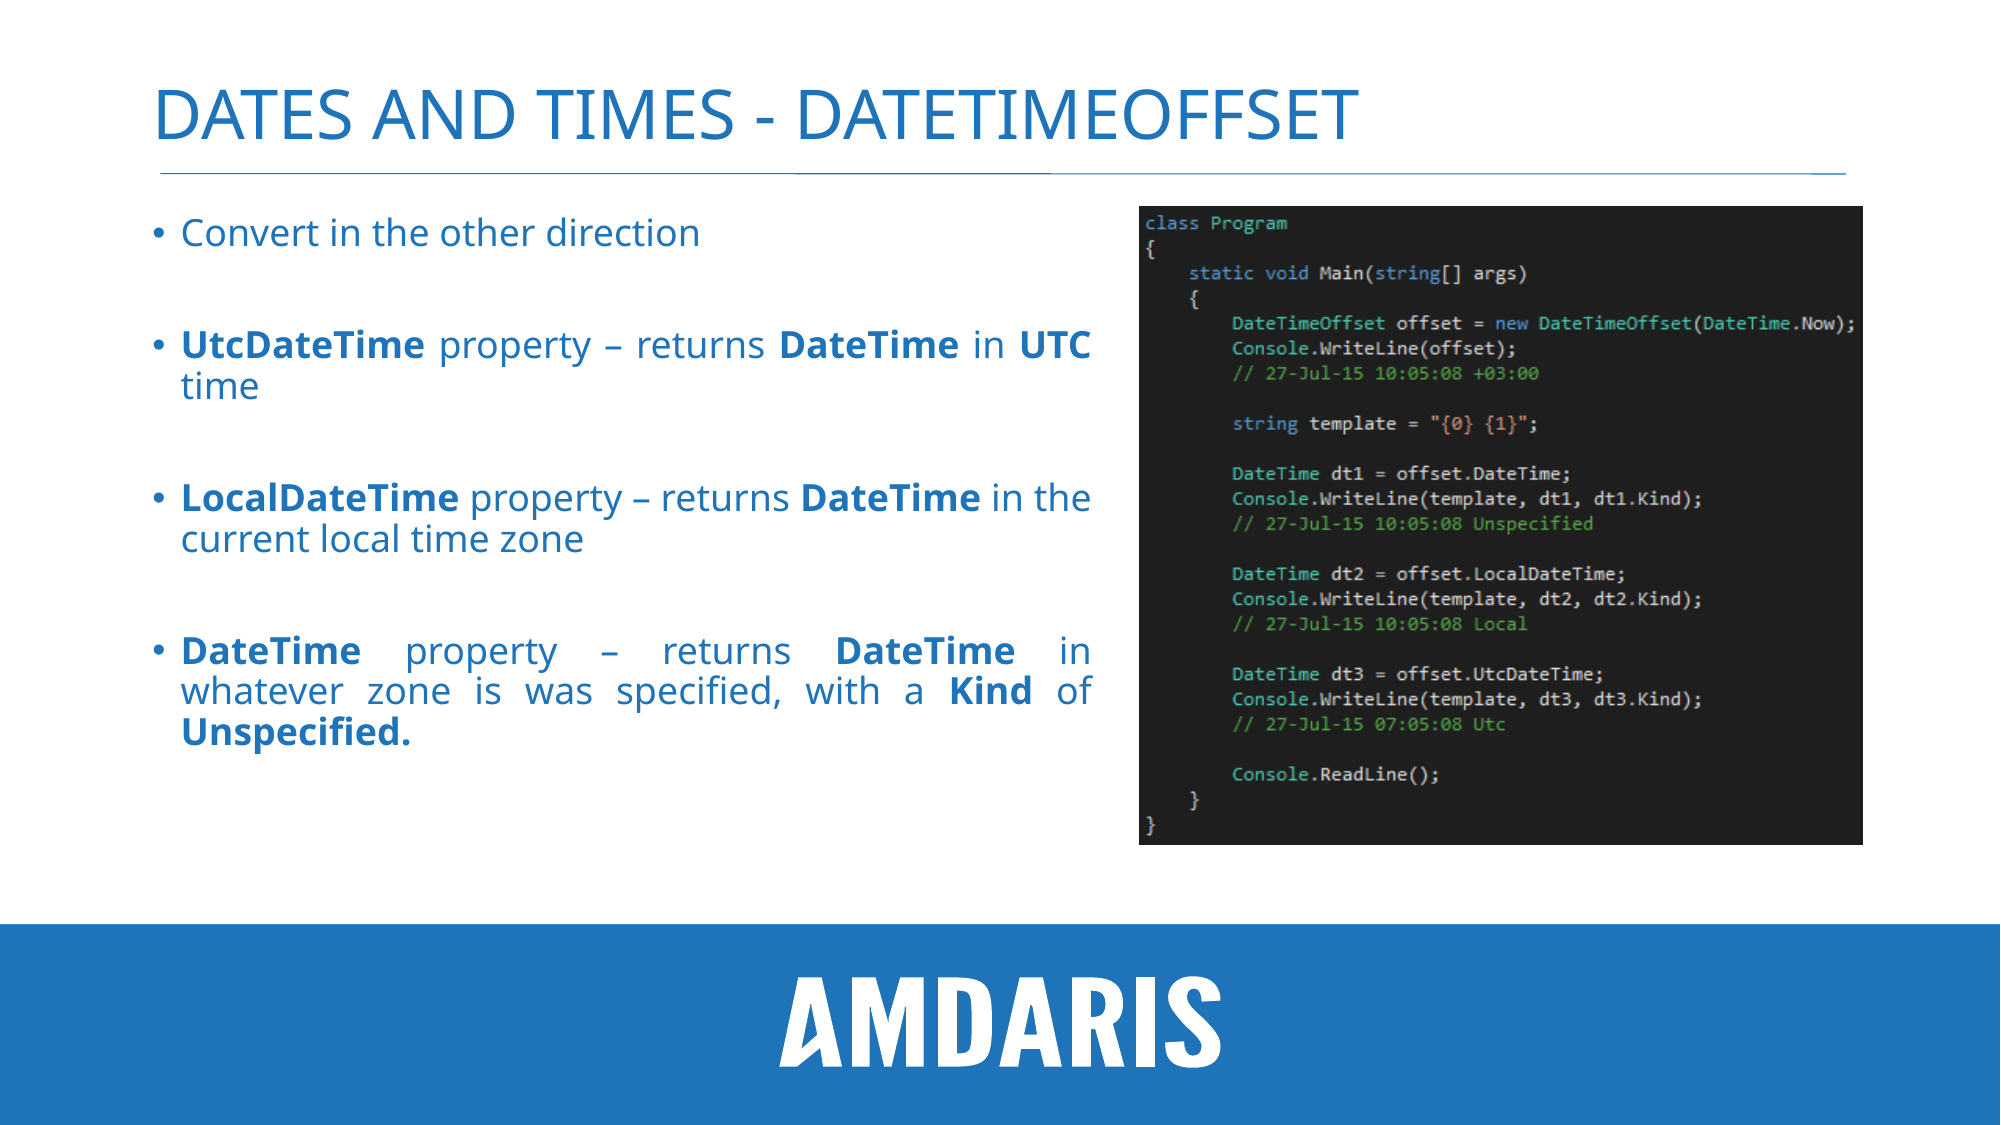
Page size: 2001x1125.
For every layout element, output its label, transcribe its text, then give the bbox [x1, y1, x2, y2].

list Convert in the other direction UtcDateTime property – returns DateTime in UTC time LocalDateTime property – returns DateTime in the current local time zone DateTime property – returns DateTime in whatever zone is was specified, with a Kind of Unspecified. [137, 206, 1107, 887]
picture [1138, 206, 1863, 845]
title Dates and times - DateTimeOffset [137, 59, 1863, 175]
